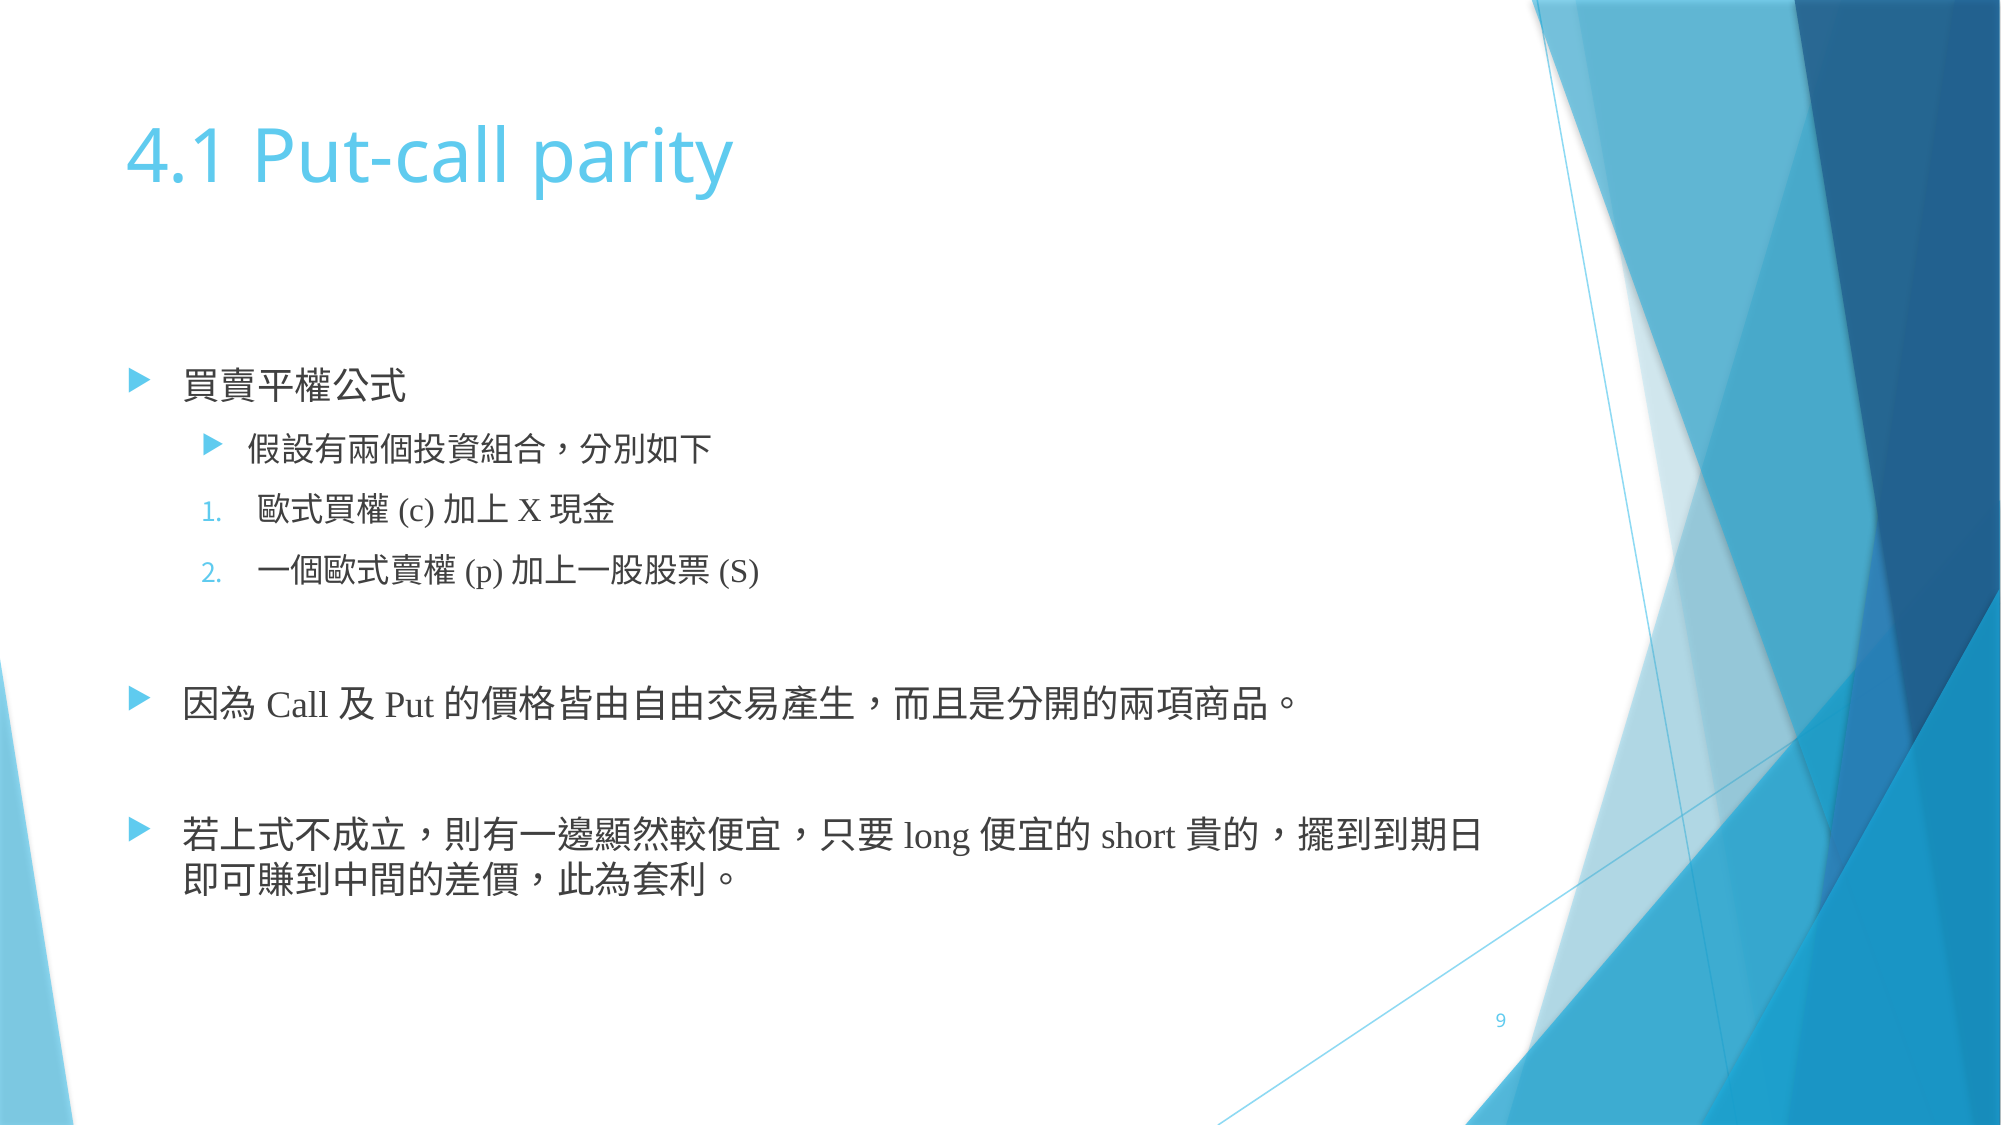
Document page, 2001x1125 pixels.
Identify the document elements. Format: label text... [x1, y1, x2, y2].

title 4.1 Put-call parity [111, 99, 1522, 317]
slide_number 9 [1409, 991, 1522, 1051]
